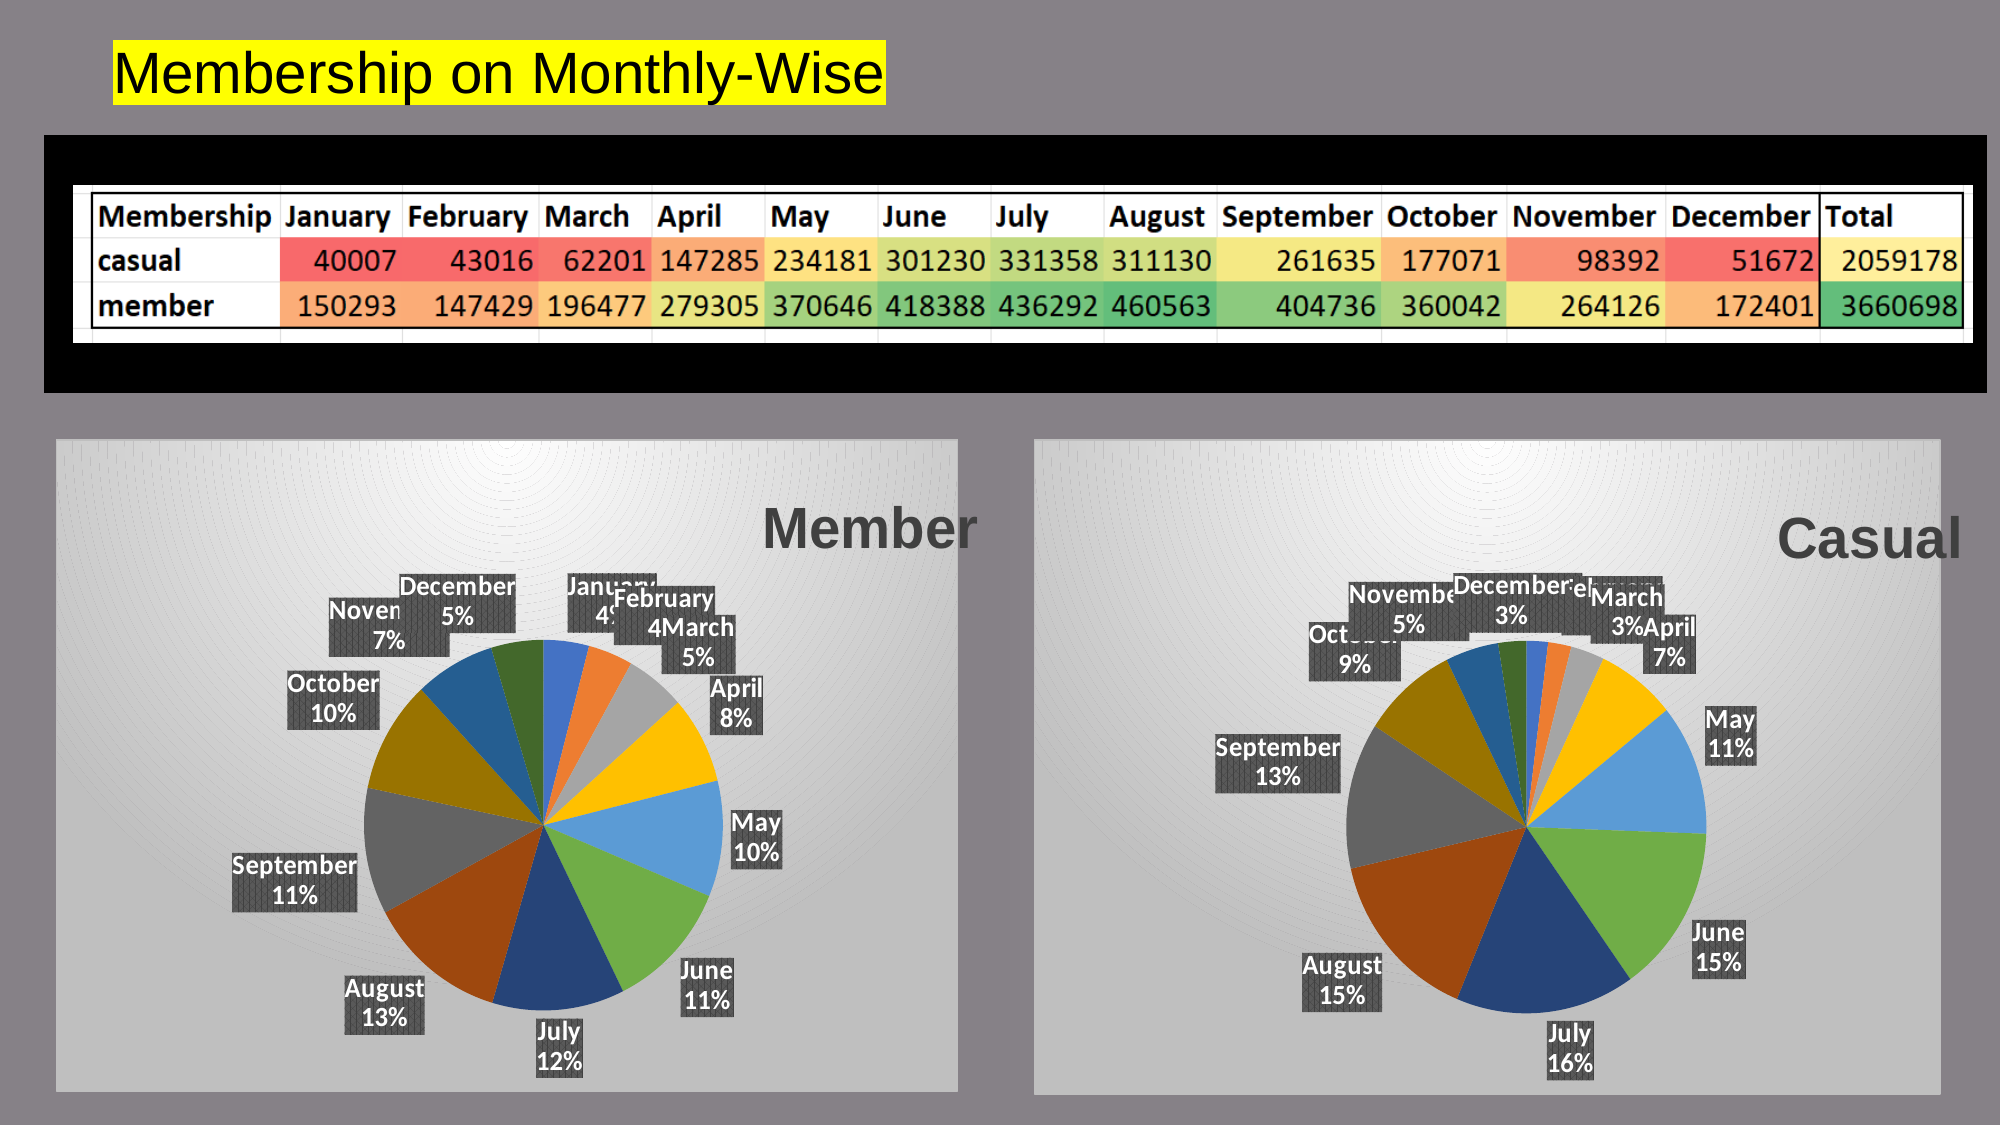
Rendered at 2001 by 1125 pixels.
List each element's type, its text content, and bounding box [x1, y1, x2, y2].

chart [1033, 439, 1973, 1095]
picture [73, 185, 1973, 343]
text_box Membership on Monthly-Wise [98, 27, 925, 113]
chart [55, 439, 989, 1092]
text_box [44, 135, 1987, 393]
